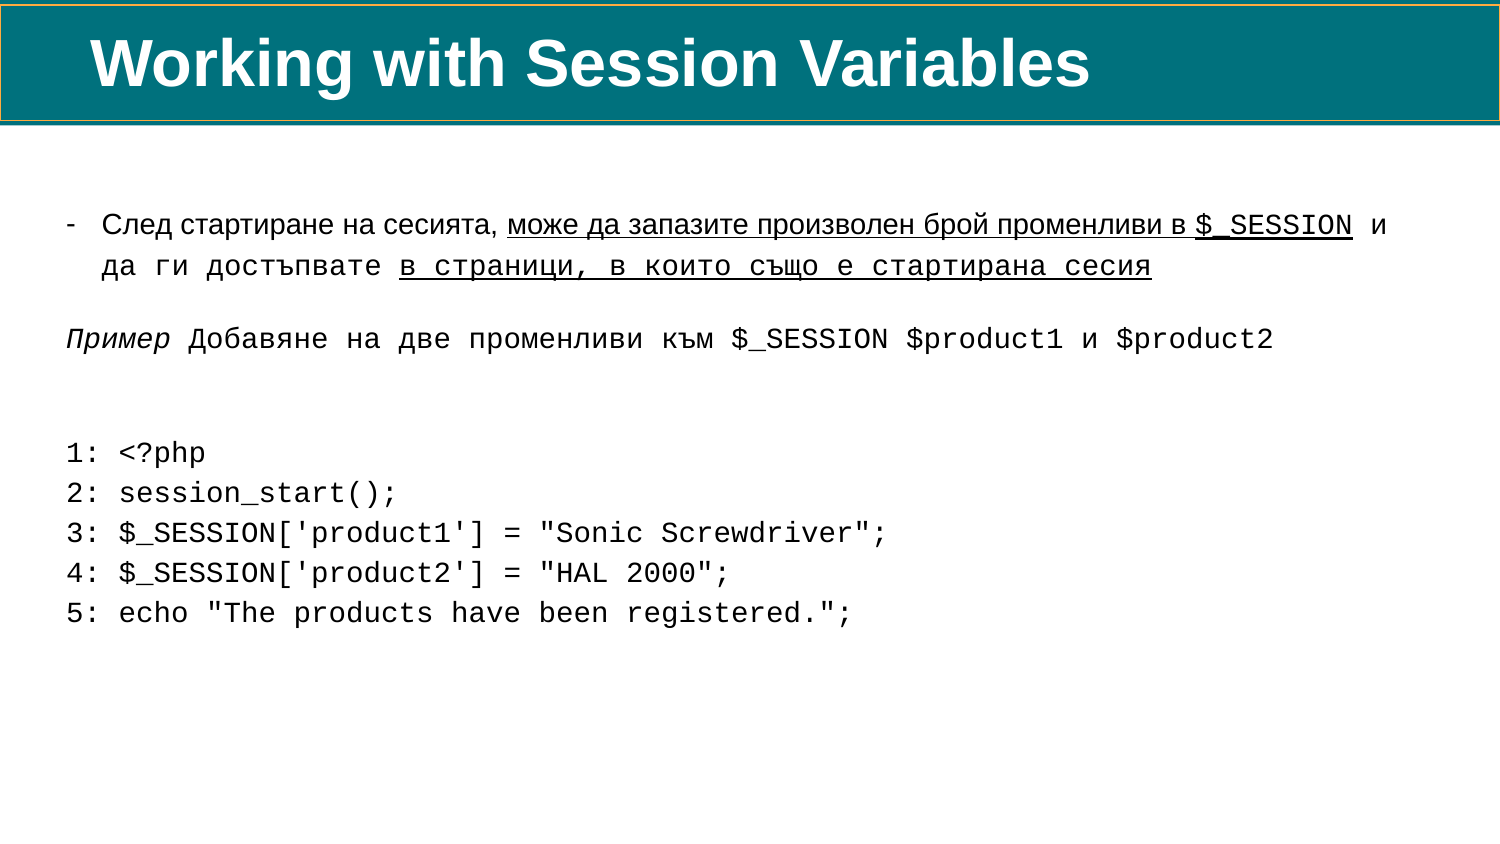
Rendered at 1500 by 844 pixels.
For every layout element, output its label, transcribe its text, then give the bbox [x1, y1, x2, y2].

text_box [0, 121, 1500, 126]
text_box Working with Session Variables [0, 4, 1500, 121]
text_box [0, 0, 1500, 4]
list След стартиране на сесията, може да запазите произволен брой променливи в $_SESSION и да ги достъпвате в страници, в които също е стартирана сесия Пример Добавяне на две променливи към $_SESSION $product1 и $product2 1: <?php 2: session_start(); 3: $_SESSION['product1'] = "Sonic Screwdriver"; 4: $_SESSION['product2'] = "HAL 2000"; 5: echo "The products have been registered."; [51, 185, 1449, 746]
